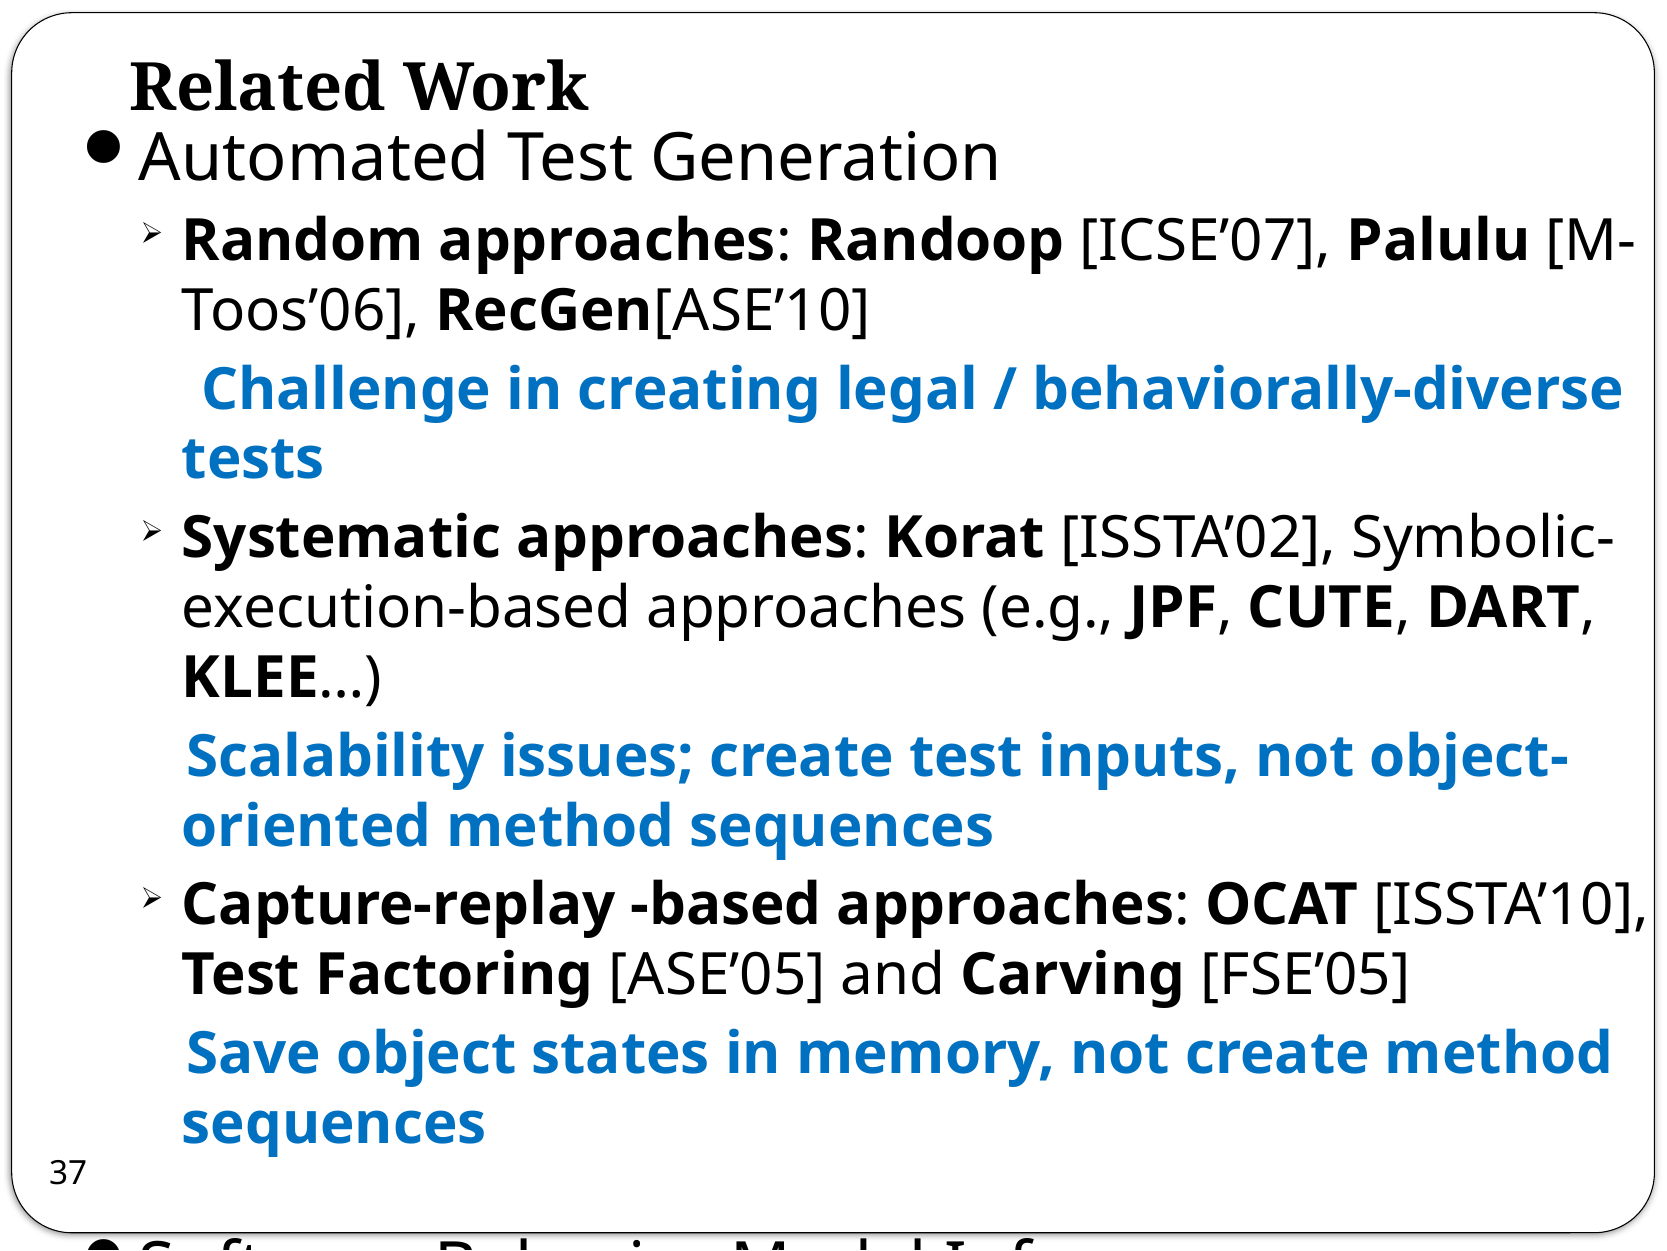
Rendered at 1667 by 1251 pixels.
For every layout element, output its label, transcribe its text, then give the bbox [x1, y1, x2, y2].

title Related Work [112, 0, 1530, 104]
slide_number 37 [26, 1132, 110, 1216]
list Automated Test Generation Random approaches: Randoop [ICSE’07], Palulu [M-Toos’06], RecGen[ASE’10] Challenge in creating legal / behaviorally-diverse tests Systematic approaches: Korat [ISSTA’02], Symbolic-execution-based approaches (e.g., JPF, CUTE, DART, KLEE…) Scalability issues; create test inputs, not object-oriented method sequences Capture-replay -based approaches: OCAT [ISSTA’10], Test Factoring [ASE’05] and Carving [FSE’05] Save object states in memory, not create method sequences Software Behavior Model Inference Daikon [ICSE’99], ADABU [WODA’06], GK-Tail [ICSE’08] … For program understanding, not for test generation [65, 104, 1667, 939]
